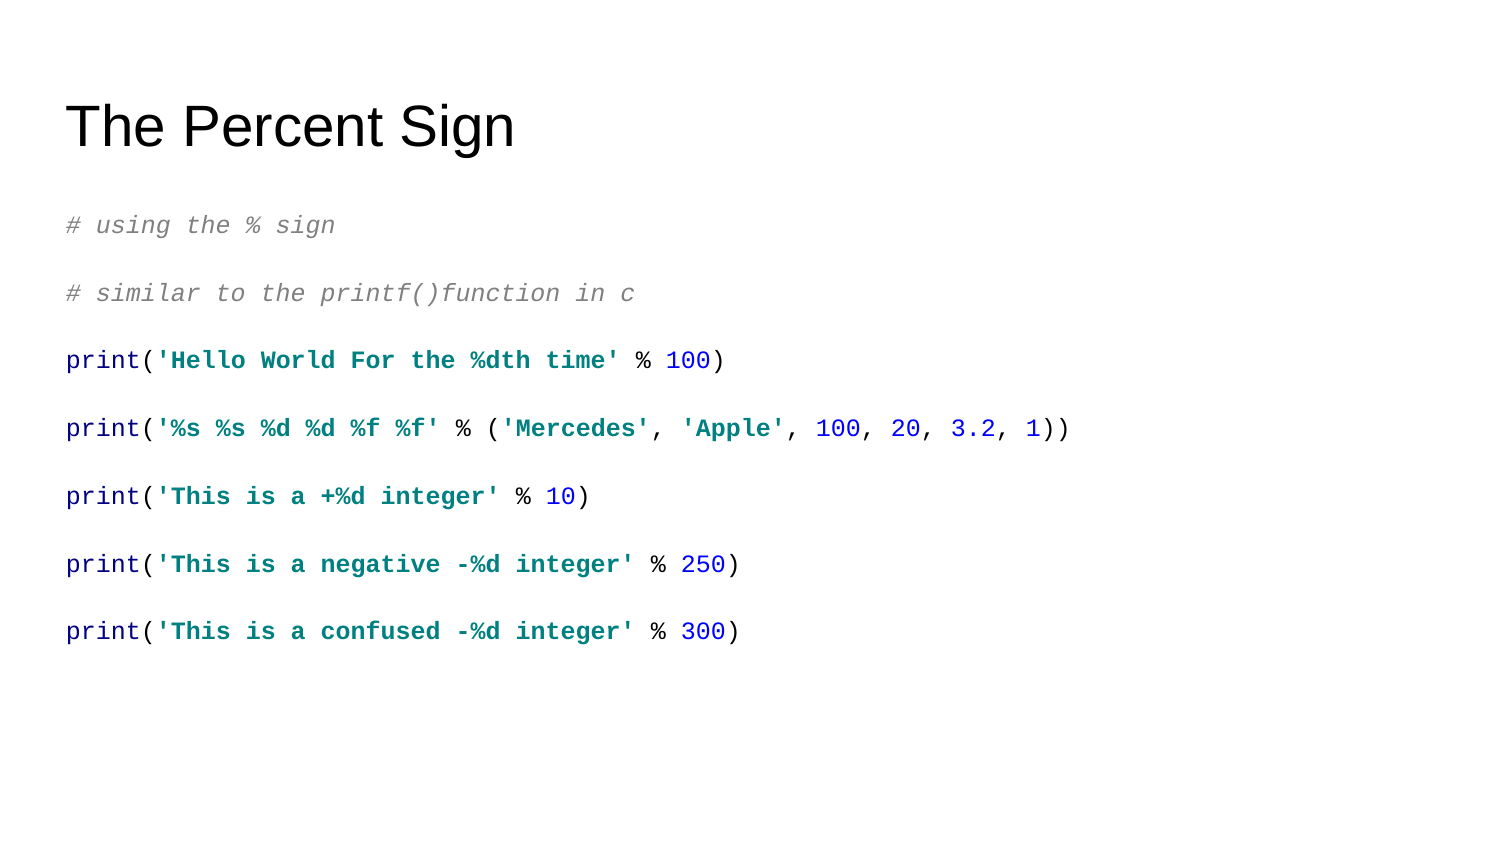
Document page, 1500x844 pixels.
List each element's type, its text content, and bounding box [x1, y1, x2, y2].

text_box # using the % sign # similar to the printf()function in c print('Hello World For the %dth time' % 100) print('%s %s %d %d %f %f' % ('Mercedes', 'Apple', 100, 20, 3.2, 1)) print('This is a +%d integer' % 10) print('This is a negative -%d integer' % 250) print('This is a confused -%d integer' % 300) [51, 189, 1449, 750]
text_box The Percent Sign [51, 72, 1449, 167]
